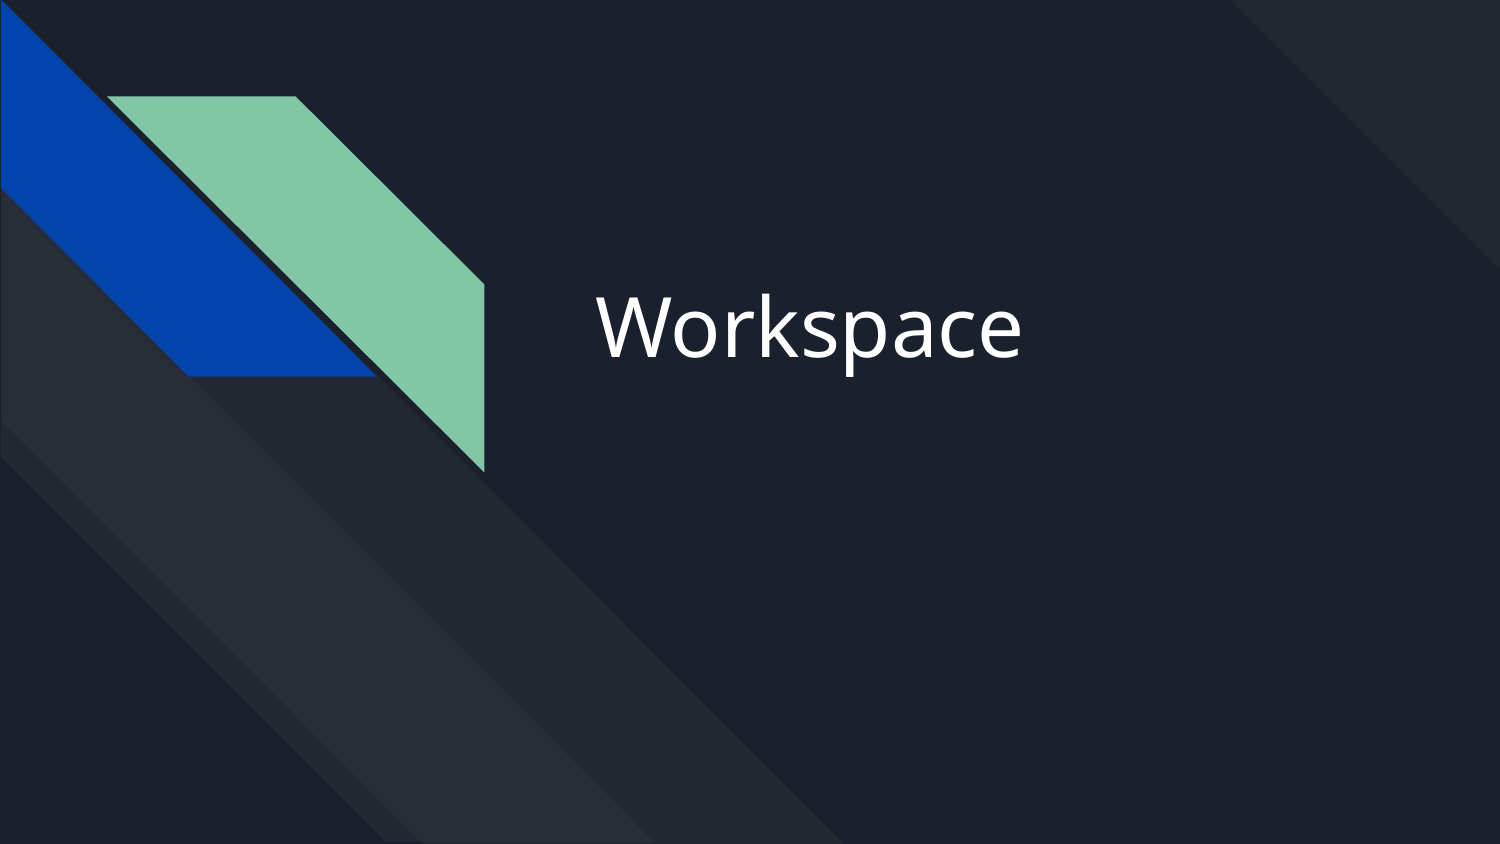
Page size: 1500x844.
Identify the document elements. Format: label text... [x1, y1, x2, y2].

title Workspace [580, 258, 1404, 518]
